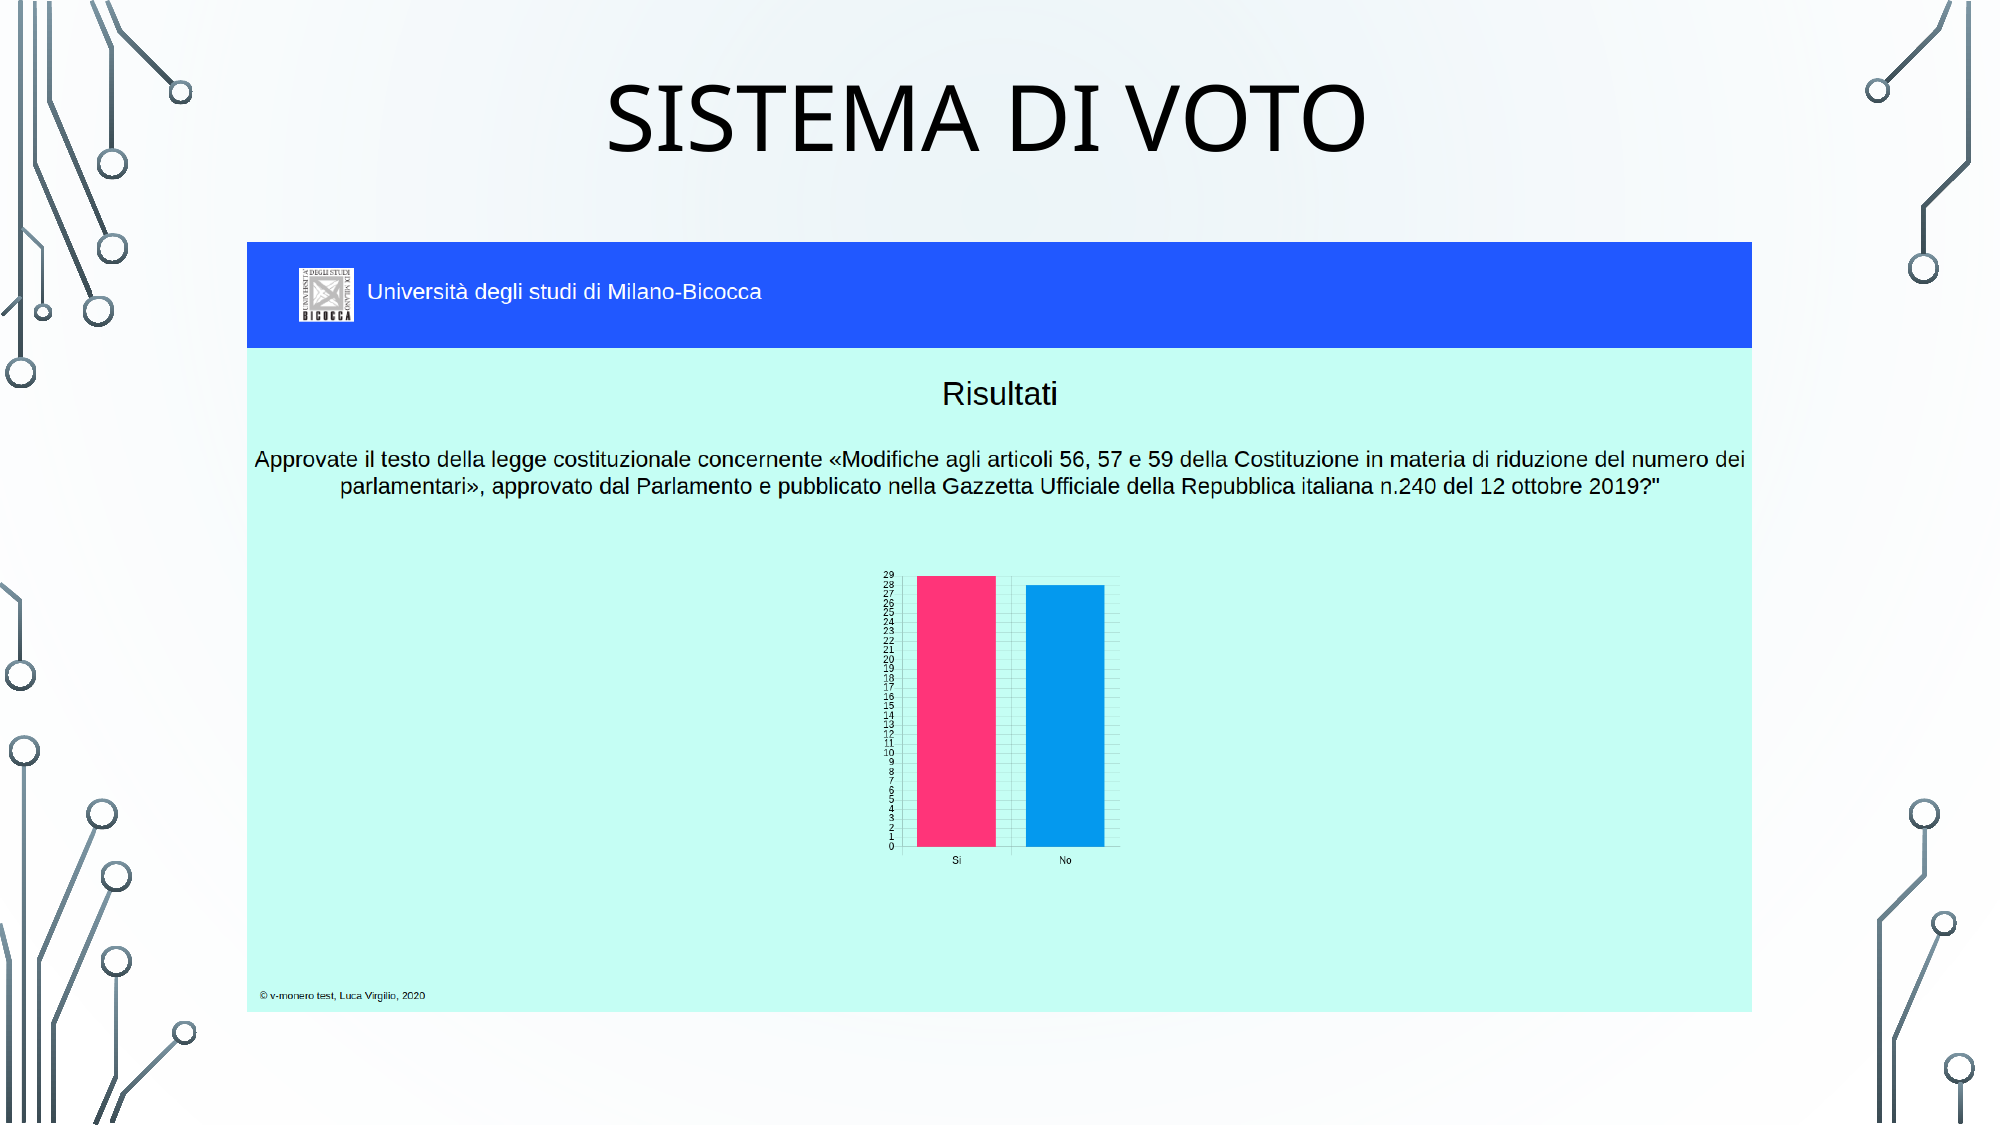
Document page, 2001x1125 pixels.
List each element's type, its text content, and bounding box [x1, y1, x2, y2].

title Sistema di voto [187, 0, 1813, 243]
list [247, 242, 1752, 1013]
